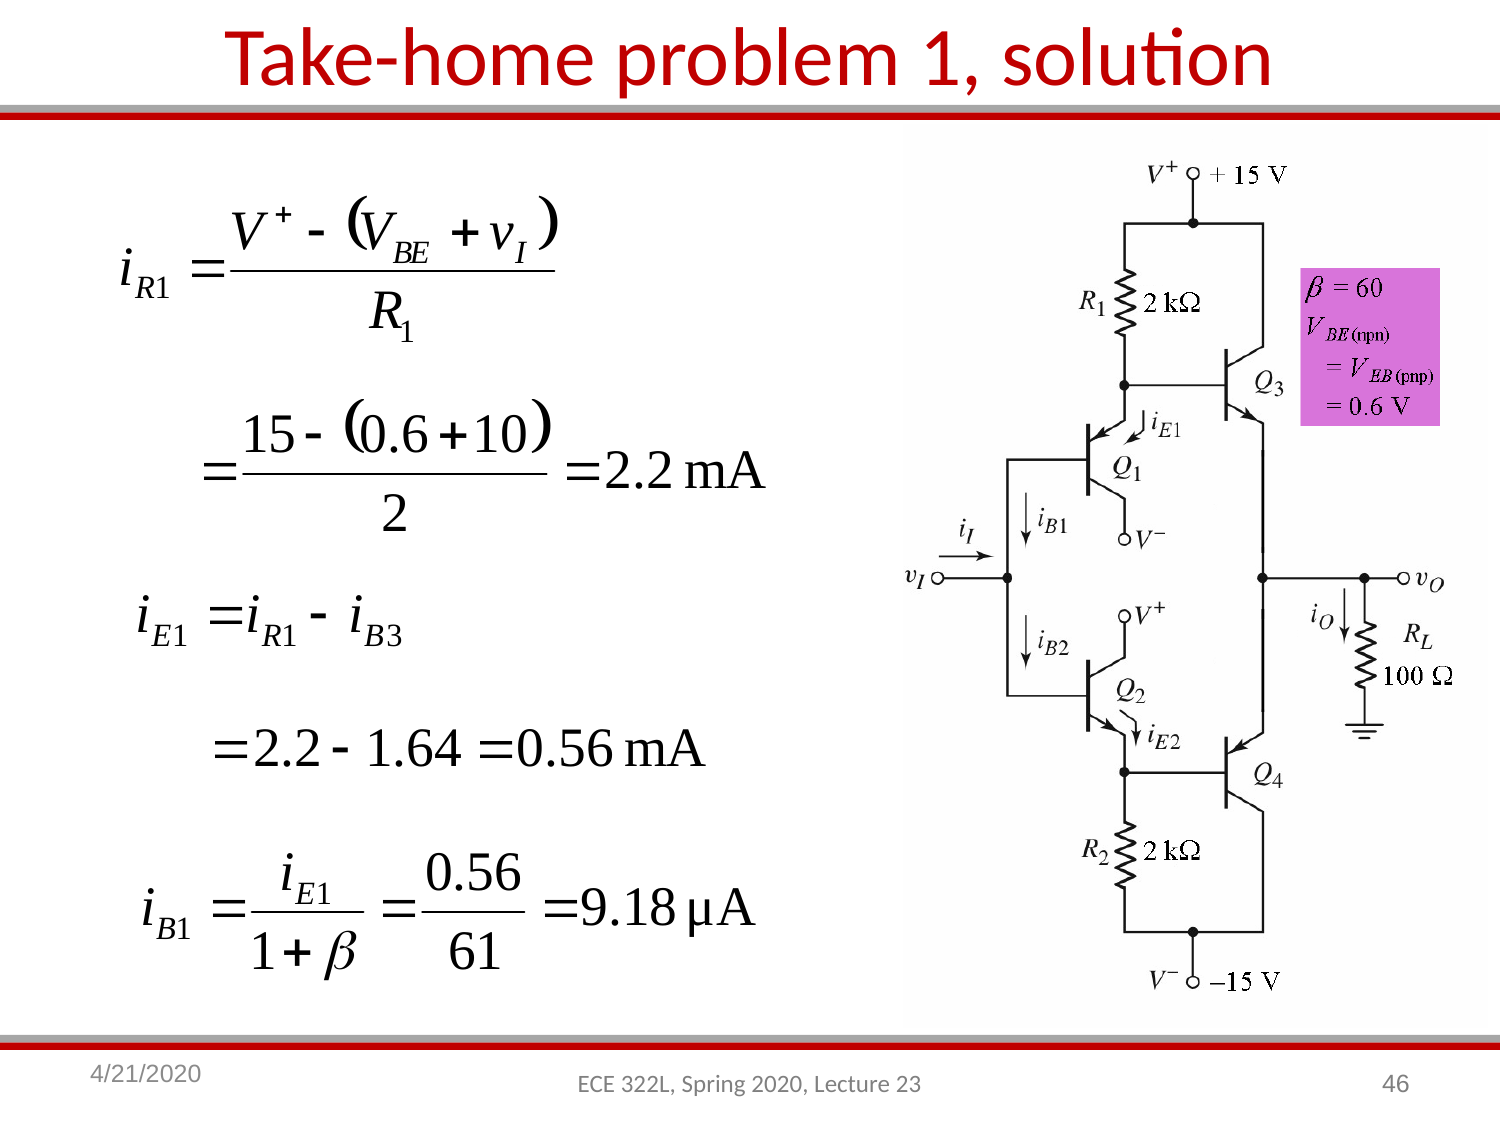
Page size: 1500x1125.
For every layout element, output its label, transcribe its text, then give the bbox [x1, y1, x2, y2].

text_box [201, 715, 720, 781]
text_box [133, 837, 767, 992]
slide_number 46 [1074, 1052, 1425, 1113]
picture [903, 124, 1488, 1029]
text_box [190, 399, 779, 544]
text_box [128, 576, 412, 661]
title Take-home problem 1, solution [0, 0, 1500, 105]
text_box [111, 187, 567, 355]
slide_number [75, 1042, 425, 1103]
